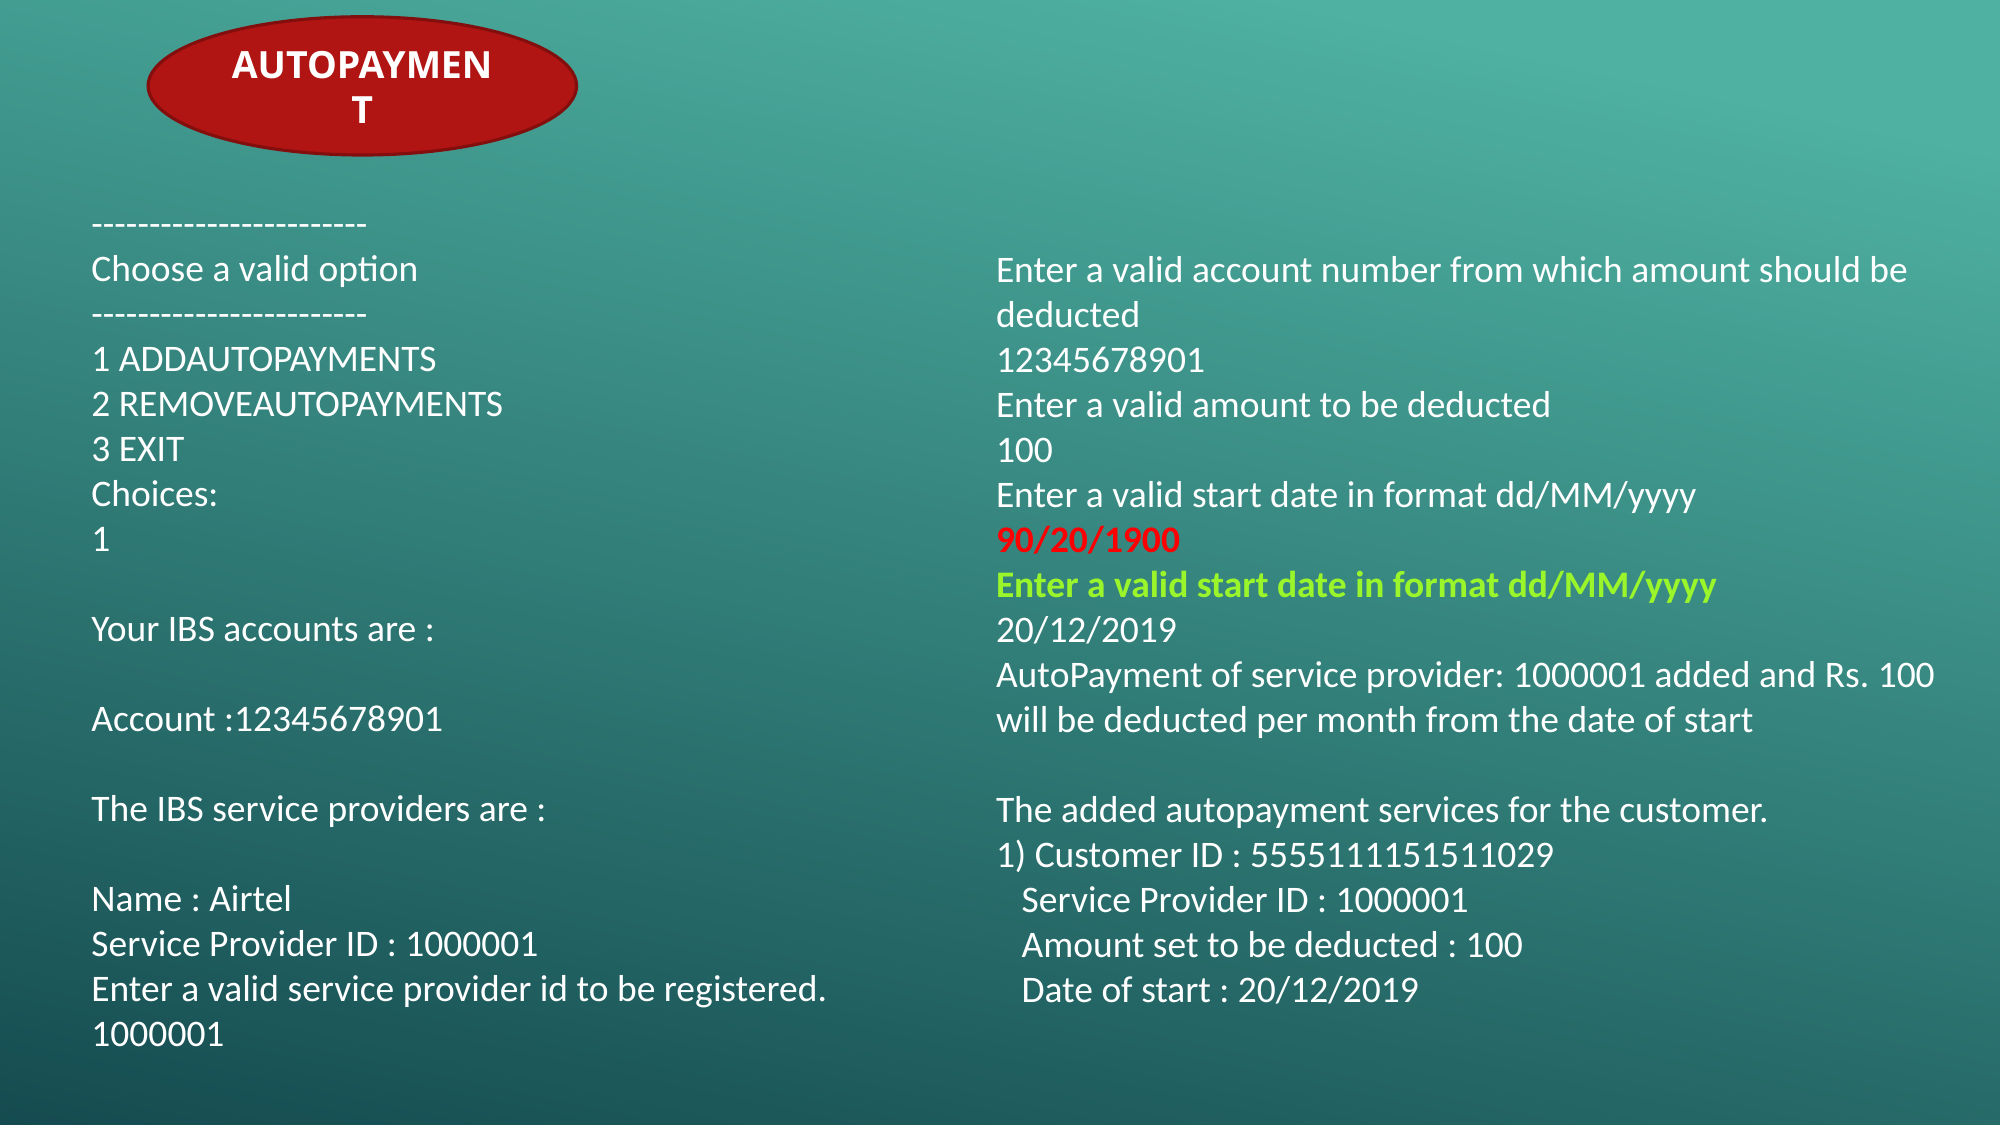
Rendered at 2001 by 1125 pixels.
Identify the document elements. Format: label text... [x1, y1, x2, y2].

text_box ------------------------ Choose a valid option ------------------------ 1 ADDAUTOPAYMENTS 2 REMOVEAUTOPAYMENTS 3 EXIT Choices: 1 Your IBS accounts are : Account :12345678901 The IBS service providers are : Name : Airtel Service Provider ID : 1000001 Enter a valid service provider id to be registered. 1000001 [76, 191, 1077, 1062]
text_box AUTOPAYMENT [146, 15, 579, 157]
text_box Enter a valid account number from which amount should be deducted 12345678901 Enter a valid amount to be deducted 100 Enter a valid start date in format dd/MM/yyyy 90/20/1900 Enter a valid start date in format dd/MM/yyyy 20/12/2019 AutoPayment of service provider: 1000001 added and Rs. 100 will be deducted per month from the date of start The added autopayment services for the customer. 1) Customer ID : 5555111151511029 Service Provider ID : 1000001 Amount set to be deducted : 100 Date of start : 20/12/2019 [981, 237, 1982, 1017]
